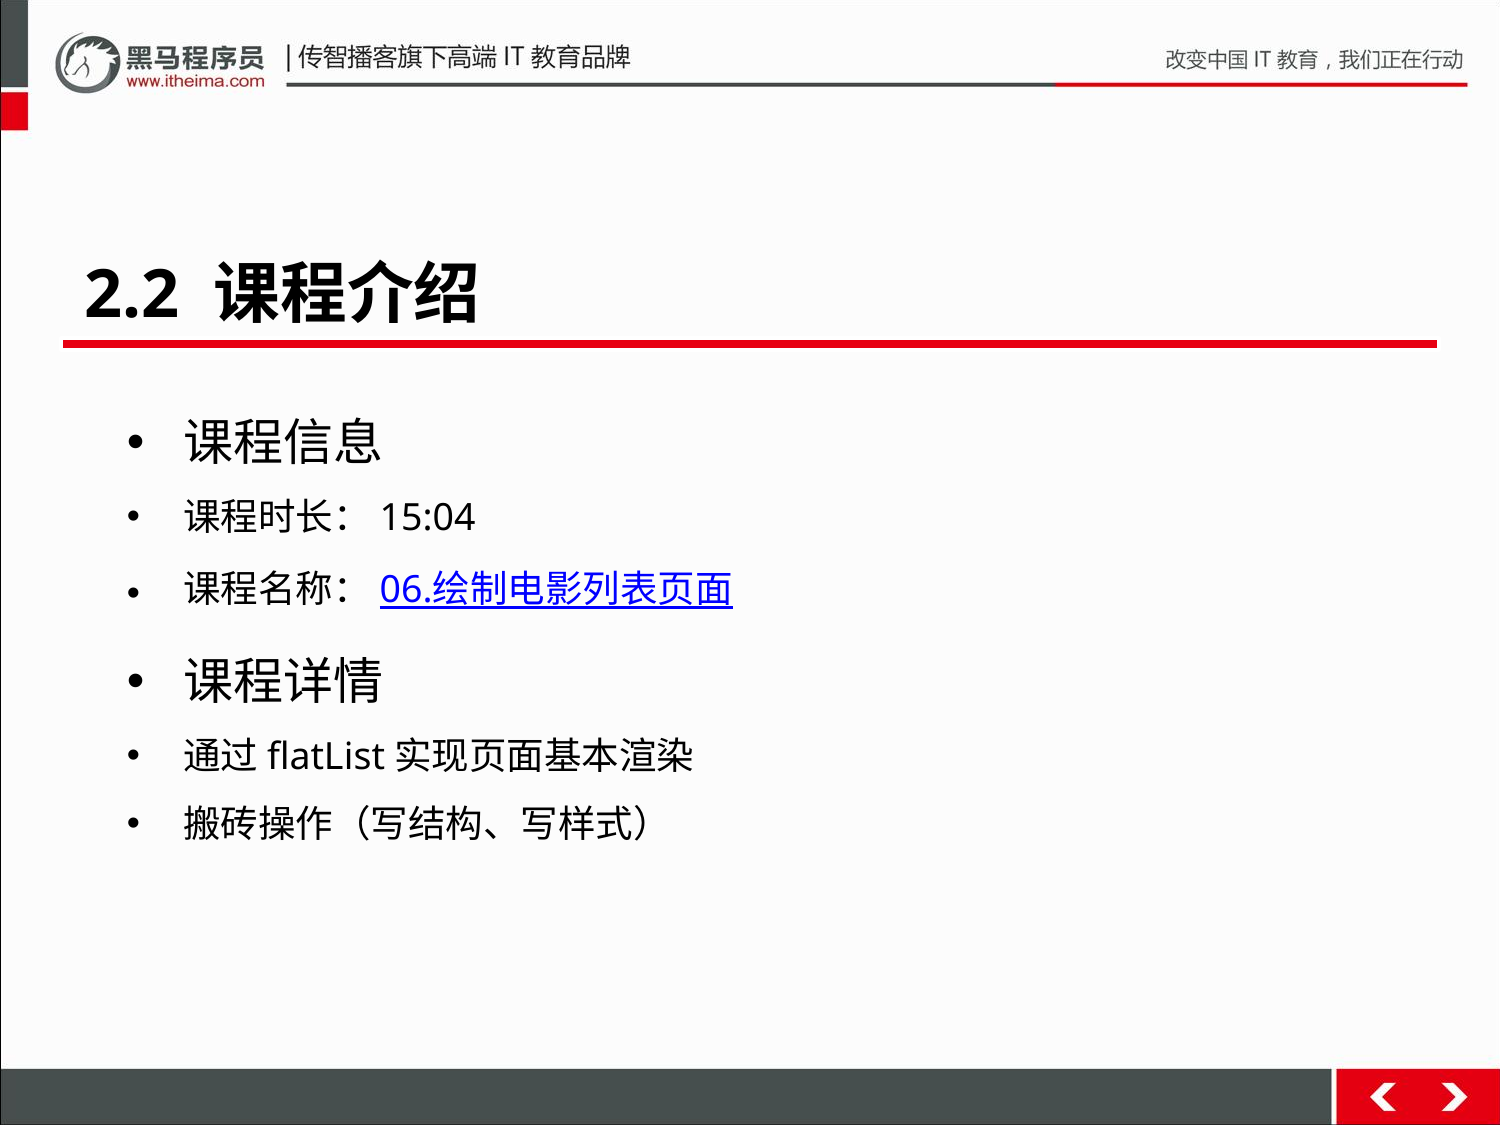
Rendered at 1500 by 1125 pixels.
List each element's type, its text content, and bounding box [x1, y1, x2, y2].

text_box 2.2 课程介绍 [70, 243, 1382, 339]
picture [0, 0, 1500, 1125]
text_box 课程信息 课程时长：15:04 课程名称：06.绘制电影列表页面 课程详情 通过flatList实现页面基本渲染 搬砖操作（写结构、写样式） [112, 373, 1435, 853]
